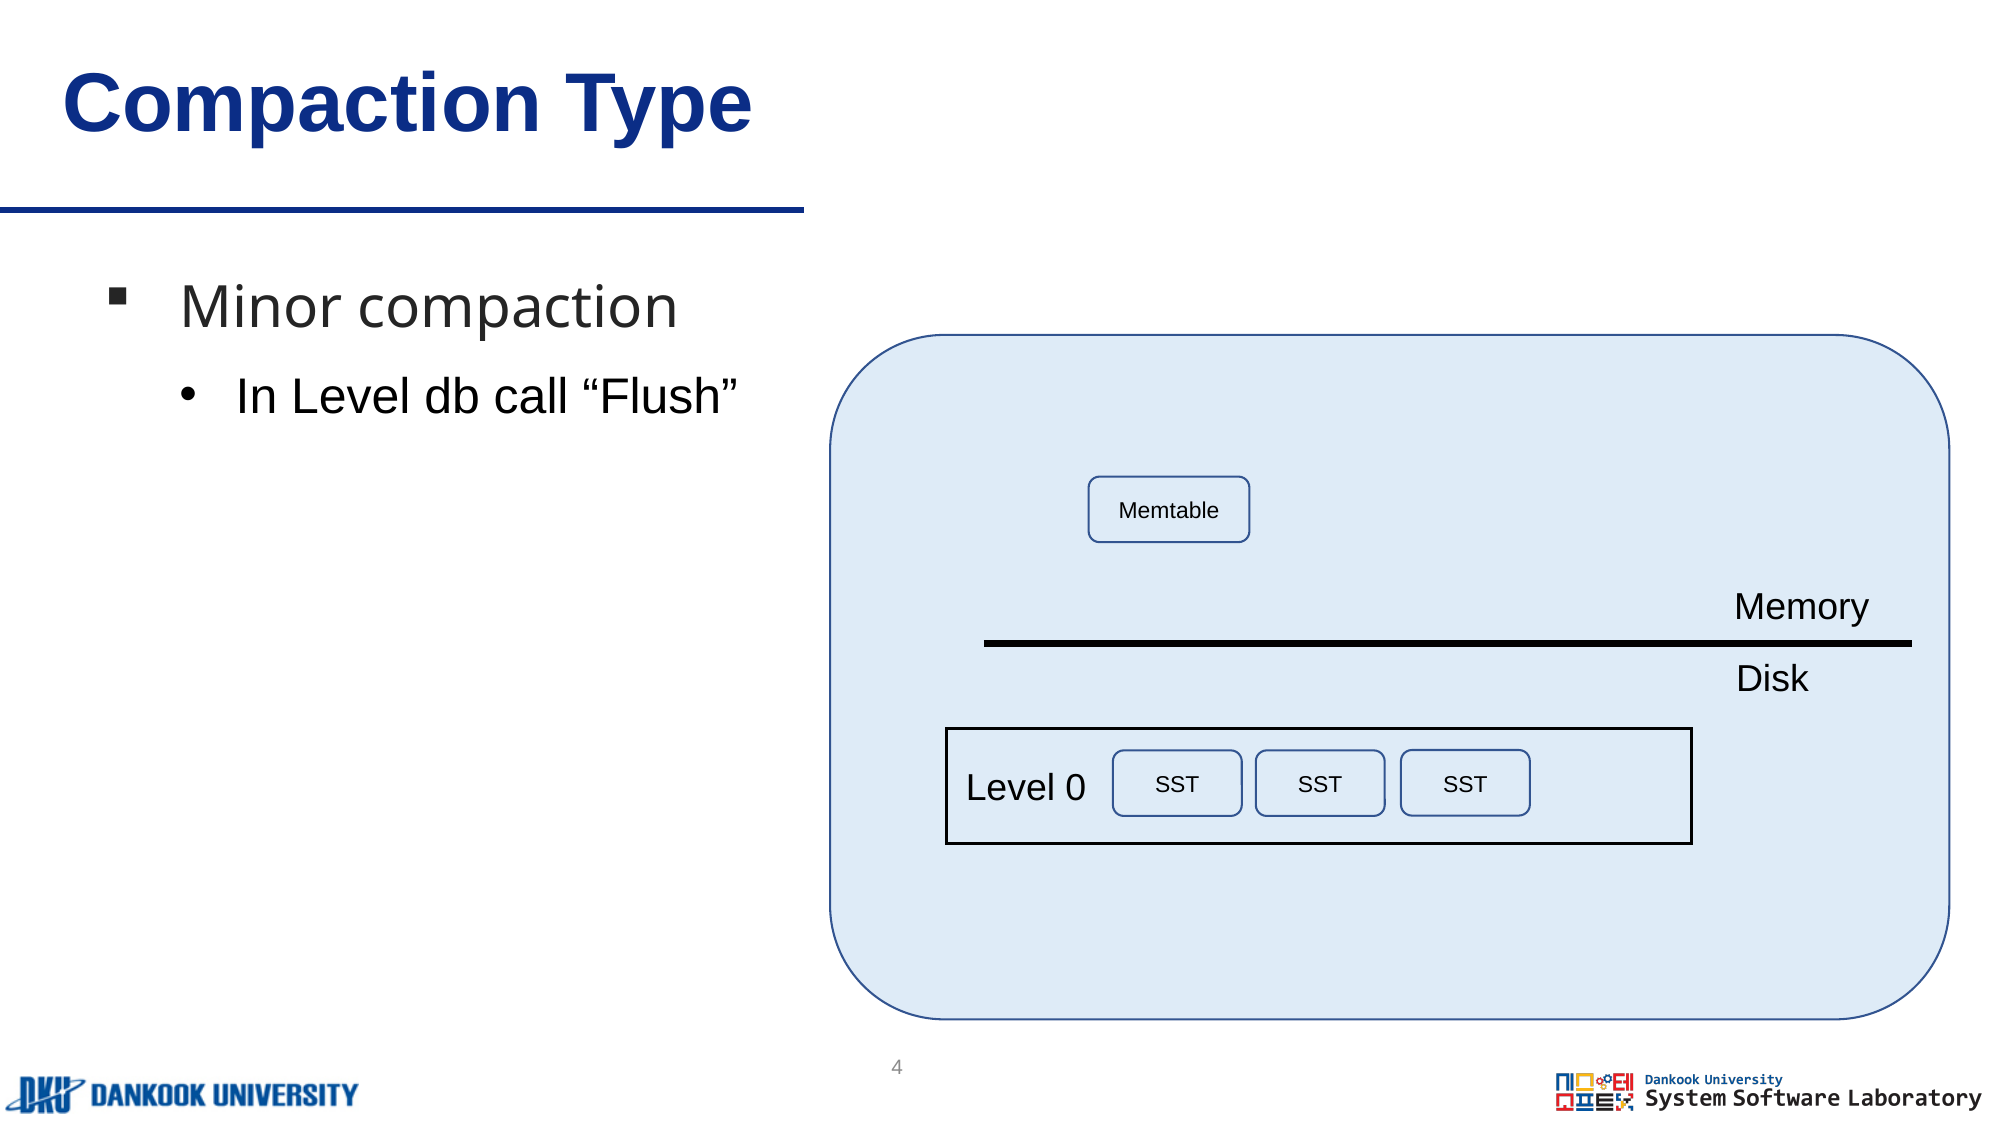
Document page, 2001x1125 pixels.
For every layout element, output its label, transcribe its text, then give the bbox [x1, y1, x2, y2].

text_box Memory [1719, 574, 1913, 635]
list Minor compaction In Level db call “Flush” [89, 247, 1911, 1037]
picture [5, 1076, 359, 1114]
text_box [946, 728, 1692, 844]
picture [1548, 1064, 2001, 1125]
title Compaction Type [47, 36, 1504, 173]
text_box Disk [1721, 646, 1914, 707]
text_box [1911, 362, 1951, 992]
slide_number 4 [775, 1053, 1020, 1080]
text_box Memtable [1087, 475, 1251, 544]
